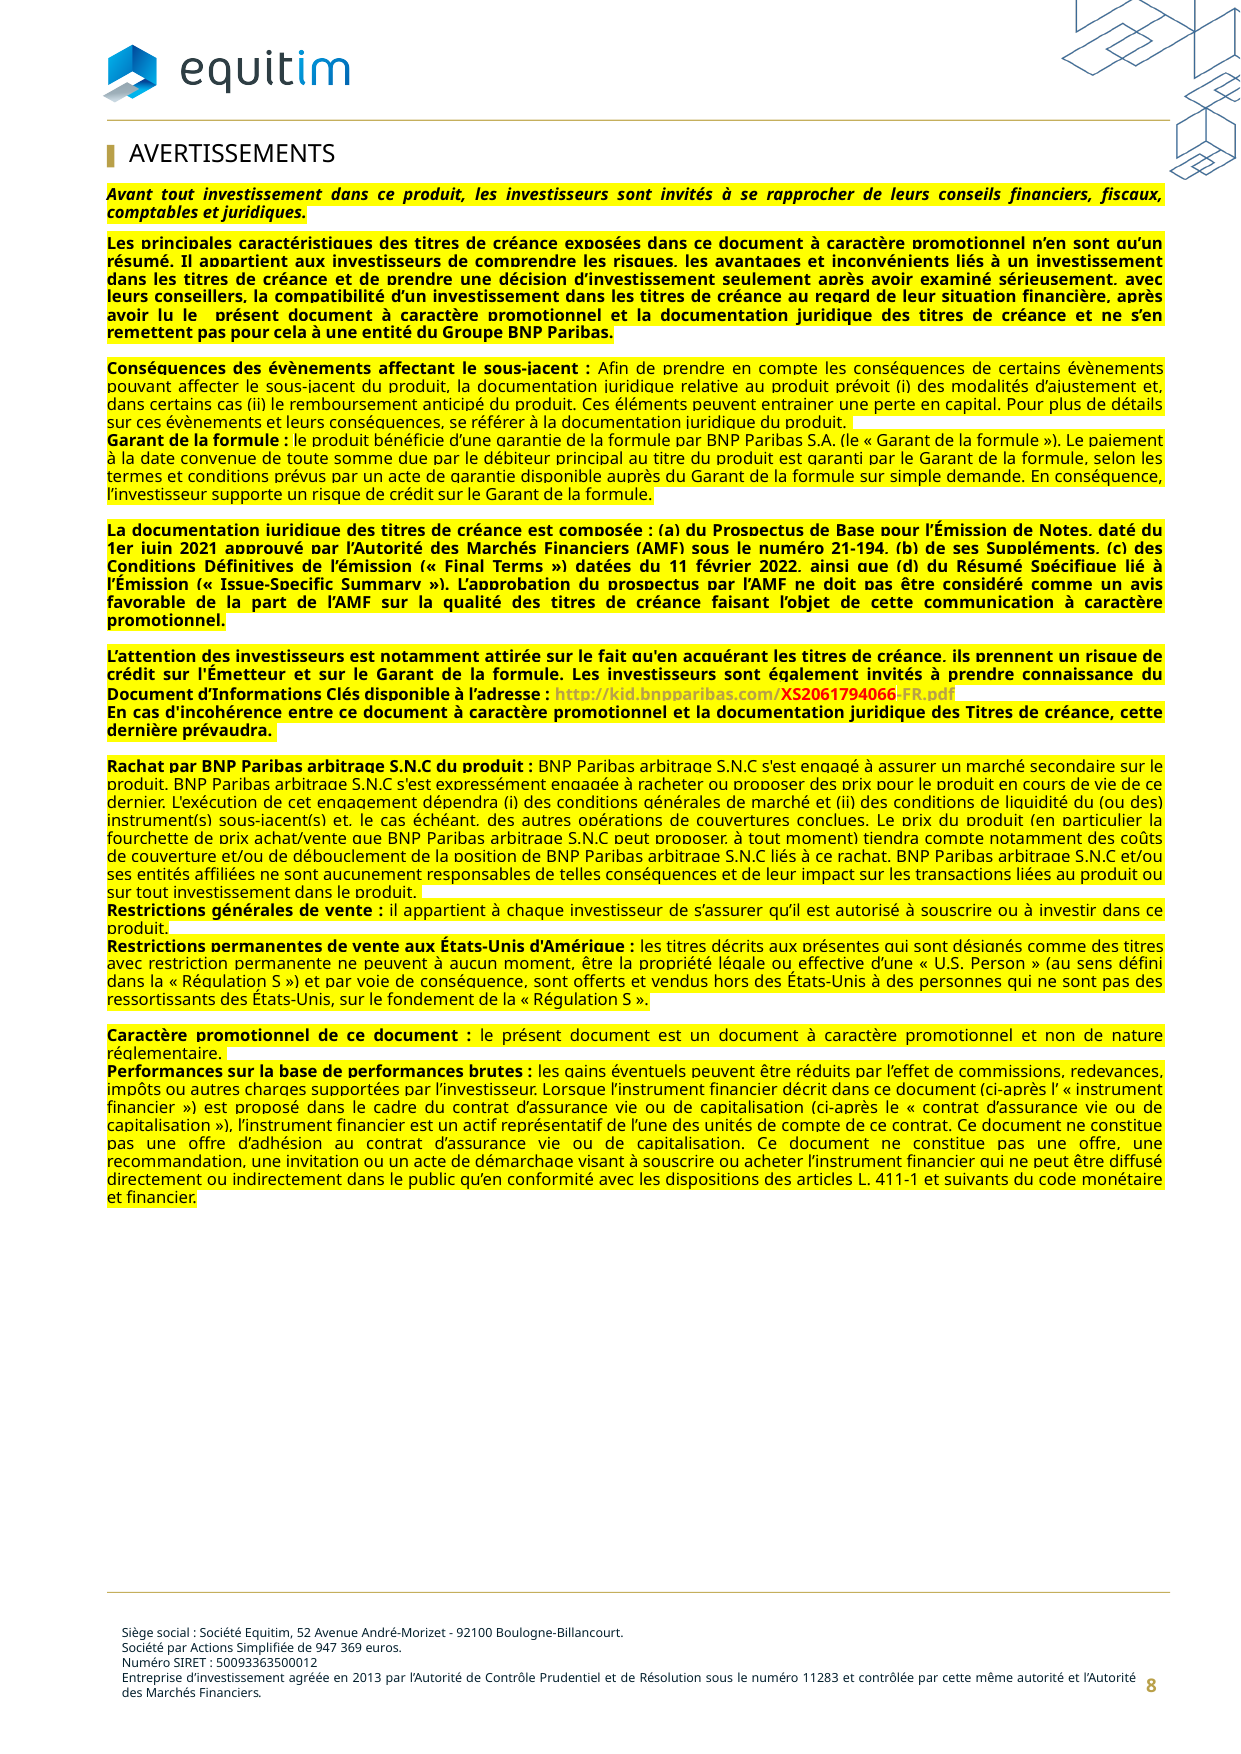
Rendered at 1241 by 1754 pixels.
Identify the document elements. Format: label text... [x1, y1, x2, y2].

slide_number 8 [1151, 1668, 1181, 1704]
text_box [81, 0, 1241, 180]
text_box Avant tout investissement dans ce produit, les investisseurs sont invités à se rapprocher de leurs conseils financiers, fiscaux, comptables et juridiques. Les principales caractéristiques des titres de créance exposées dans ce document à caractère promotionnel n’en sont qu’un résumé. Il appartient aux investisseurs de comprendre les risques, les avantages et inconvénients liés à un investissement dans les titres de créance et de prendre une décision d’investissement seulement après avoir examiné sérieusement, avec leurs conseillers, la compatibilité d’un investissement dans les titres de créance au regard de leur situation financière, après avoir lu le présent document à caractère promotionnel et la documentation juridique des titres de créance et ne s’en remettent pas pour cela à une entité du Groupe BNP Paribas. Conséquences des évènements affectant le sous-jacent : Afin de prendre en compte les conséquences de certains évènements pouvant affecter le sous-jacent du produit, la documentation juridique relative au produit prévoit (i) des modalités d’ajustement et, dans certains cas (ii) le remboursement anticipé du produit. Ces éléments peuvent entrainer une perte en capital. Pour plus de détails sur ces évènements et leurs conséquences, se référer à la documentation juridique du produit. Garant de la formule : le produit bénéficie d’une garantie de la formule par BNP Paribas S.A. (le « Garant de la formule »). Le paiement à la date convenue de toute somme due par le débiteur principal au titre du produit est garanti par le Garant de la formule, selon les termes et conditions prévus par un acte de garantie disponible auprès du Garant de la formule sur simple demande. En conséquence, l’investisseur supporte un risque de crédit sur le Garant de la formule. La documentation juridique des titres de créance est composée : (a) du Prospectus de Base pour l’Émission de Notes, daté du 1er juin 2021 approuvé par l’Autorité des Marchés Financiers (AMF) sous le numéro 21-194, (b) de ses Suppléments, (c) des Conditions Définitives de l’émission (« Final Terms ») datées du 11 février 2022, ainsi que (d) du Résumé Spécifique lié à l’Émission (« Issue-Specific Summary »). L’approbation du prospectus par l’AMF ne doit pas être considéré comme un avis favorable de la part de l’AMF sur la qualité des titres de créance faisant l’objet de cette communication à caractère promotionnel. L’attention des investisseurs est notamment attirée sur le fait qu'en acquérant les titres de créance, ils prennent un risque de crédit sur l'Émetteur et sur le Garant de la formule. Les investisseurs sont également invités à prendre connaissance du Document d’Informations Clés disponible à l’adresse : http://kid.bnpparibas.com/XS2061794066-FR.pdf En cas d'incohérence entre ce document à caractère promotionnel et la documentation juridique des Titres de créance, cette dernière prévaudra. Rachat par BNP Paribas arbitrage S.N.C du produit : BNP Paribas arbitrage S.N.C s'est engagé à assurer un marché secondaire sur le produit. BNP Paribas arbitrage S.N.C s'est expressément engagée à racheter ou proposer des prix pour le produit en cours de vie de ce dernier. L'exécution de cet engagement dépendra (i) des conditions générales de marché et (ii) des conditions de liquidité du (ou des) instrument(s) sous-jacent(s) et, le cas échéant, des autres opérations de couvertures conclues. Le prix du produit (en particulier la fourchette de prix achat/vente que BNP Paribas arbitrage S.N.C peut proposer, à tout moment) tiendra compte notamment des coûts de couverture et/ou de débouclement de la position de BNP Paribas arbitrage S.N.C liés à ce rachat. BNP Paribas arbitrage S.N.C et/ou ses entités affiliées ne sont aucunement responsables de telles conséquences et de leur impact sur les transactions liées au produit ou sur tout investissement dans le produit. Restrictions générales de vente : il appartient à chaque investisseur de s’assurer qu’il est autorisé à souscrire ou à investir dans ce produit. Restrictions permanentes de vente aux États-Unis d'Amérique : les titres décrits aux présentes qui sont désignés comme des titres avec restriction permanente ne peuvent à aucun moment, être la propriété légale ou effective d’une « U.S. Person » (au sens défini dans la « Régulation S ») et par voie de conséquence, sont offerts et vendus hors des États-Unis à des personnes qui ne sont pas des ressortissants des États-Unis, sur le fondement de la « Régulation S ». Caractère promotionnel de ce document : le présent document est un document à caractère promotionnel et non de nature réglementaire. Performances sur la base de performances brutes : les gains éventuels peuvent être réduits par l’effet de commissions, redevances, impôts ou autres charges supportées par l’investisseur. Lorsque l’instrument financier décrit dans ce document (ci-après l’ « instrument financier ») est proposé dans le cadre du contrat d’assurance vie ou de capitalisation (ci-après le « contrat d’assurance vie ou de capitalisation »), l’instrument financier est un actif représentatif de l’une des unités de compte de ce contrat. Ce document ne constitue pas une offre d’adhésion au contrat d’assurance vie ou de capitalisation. Ce document ne constitue pas une offre, une recommandation, une invitation ou un acte de démarchage visant à souscrire ou acheter l’instrument financier qui ne peut être diffusé directement ou indirectement dans le public qu’en conformité avec les dispositions des articles L. 411-1 et suivants du code monétaire et financier. [106, 186, 1165, 1225]
text_box Siège social : Société Equitim, 52 Avenue André-Morizet - 92100 Boulogne-Billancourt. Société par Actions Simplifiée de 947 369 euros. Numéro SIRET : 50093363500012 Entreprise d’investissement agréée en 2013 par l’Autorité de Contrôle Prudentiel et de Résolution sous le numéro 11283 et contrôlée par cette même autorité et l’Autorité des Marchés Financiers. [107, 1617, 1151, 1708]
